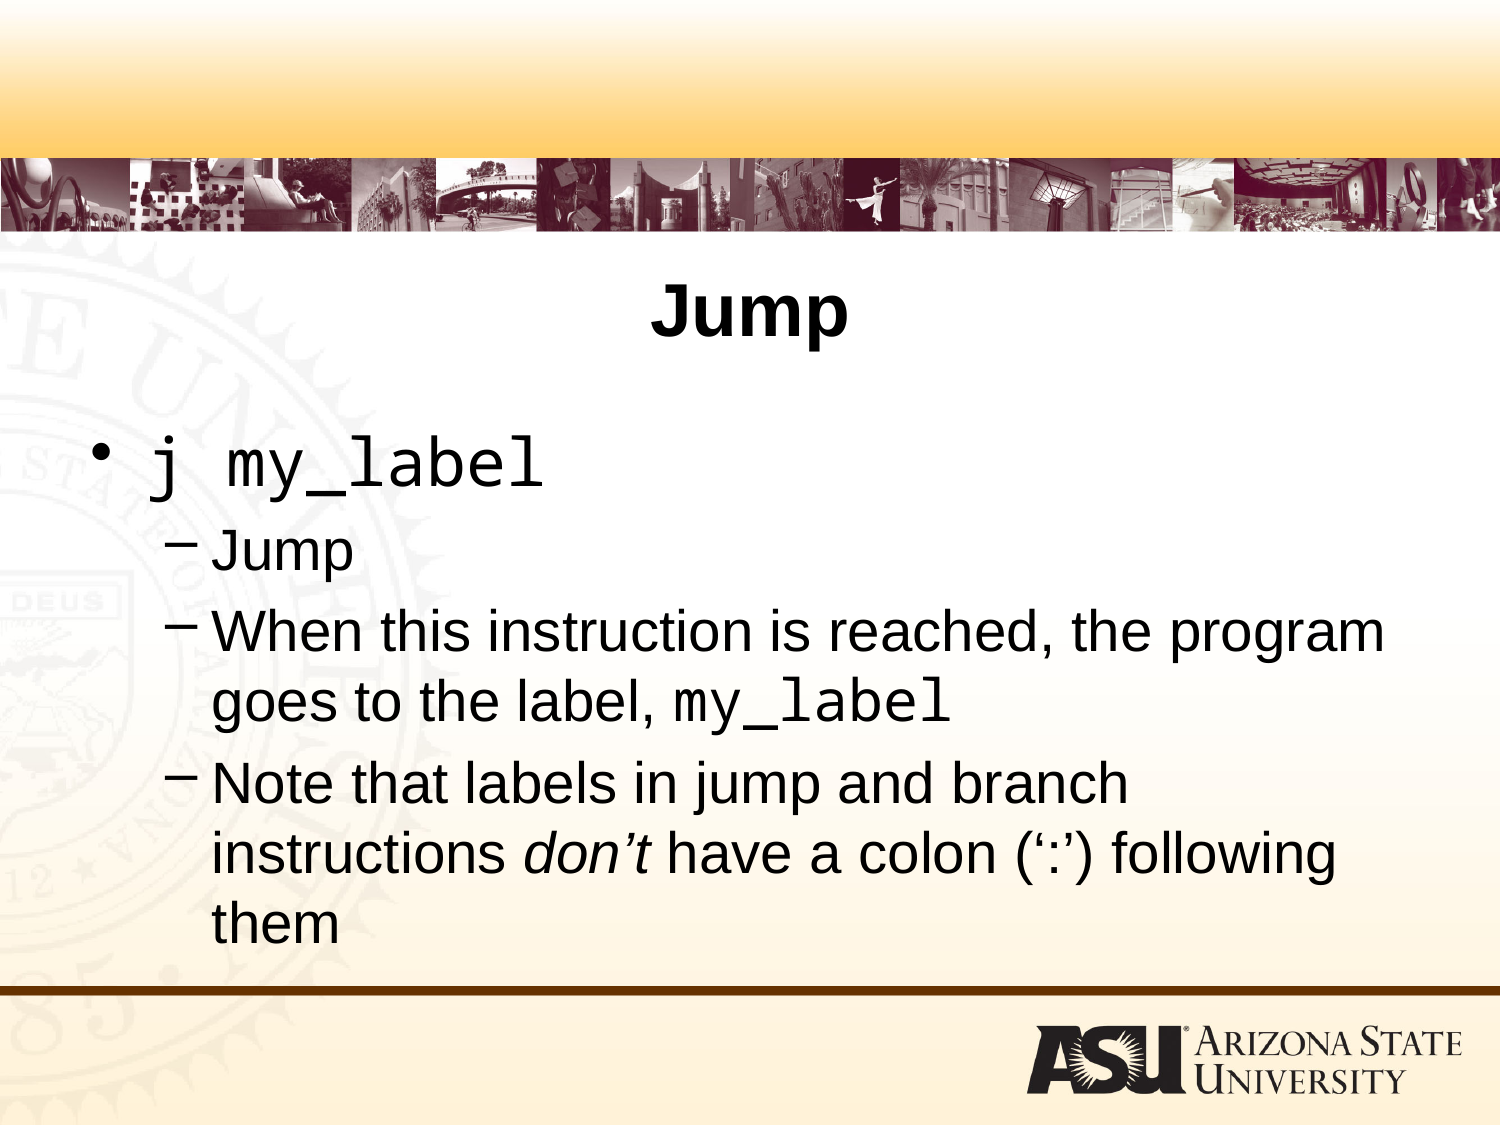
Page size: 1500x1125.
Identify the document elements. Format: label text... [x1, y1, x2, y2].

title Jump [75, 212, 1425, 400]
picture [0, 0, 1500, 1125]
list j my_label Jump When this instruction is reached, the program goes to the label, my_label Note that labels in jump and branch instructions don’t have a colon (‘:’) following them [75, 412, 1425, 963]
